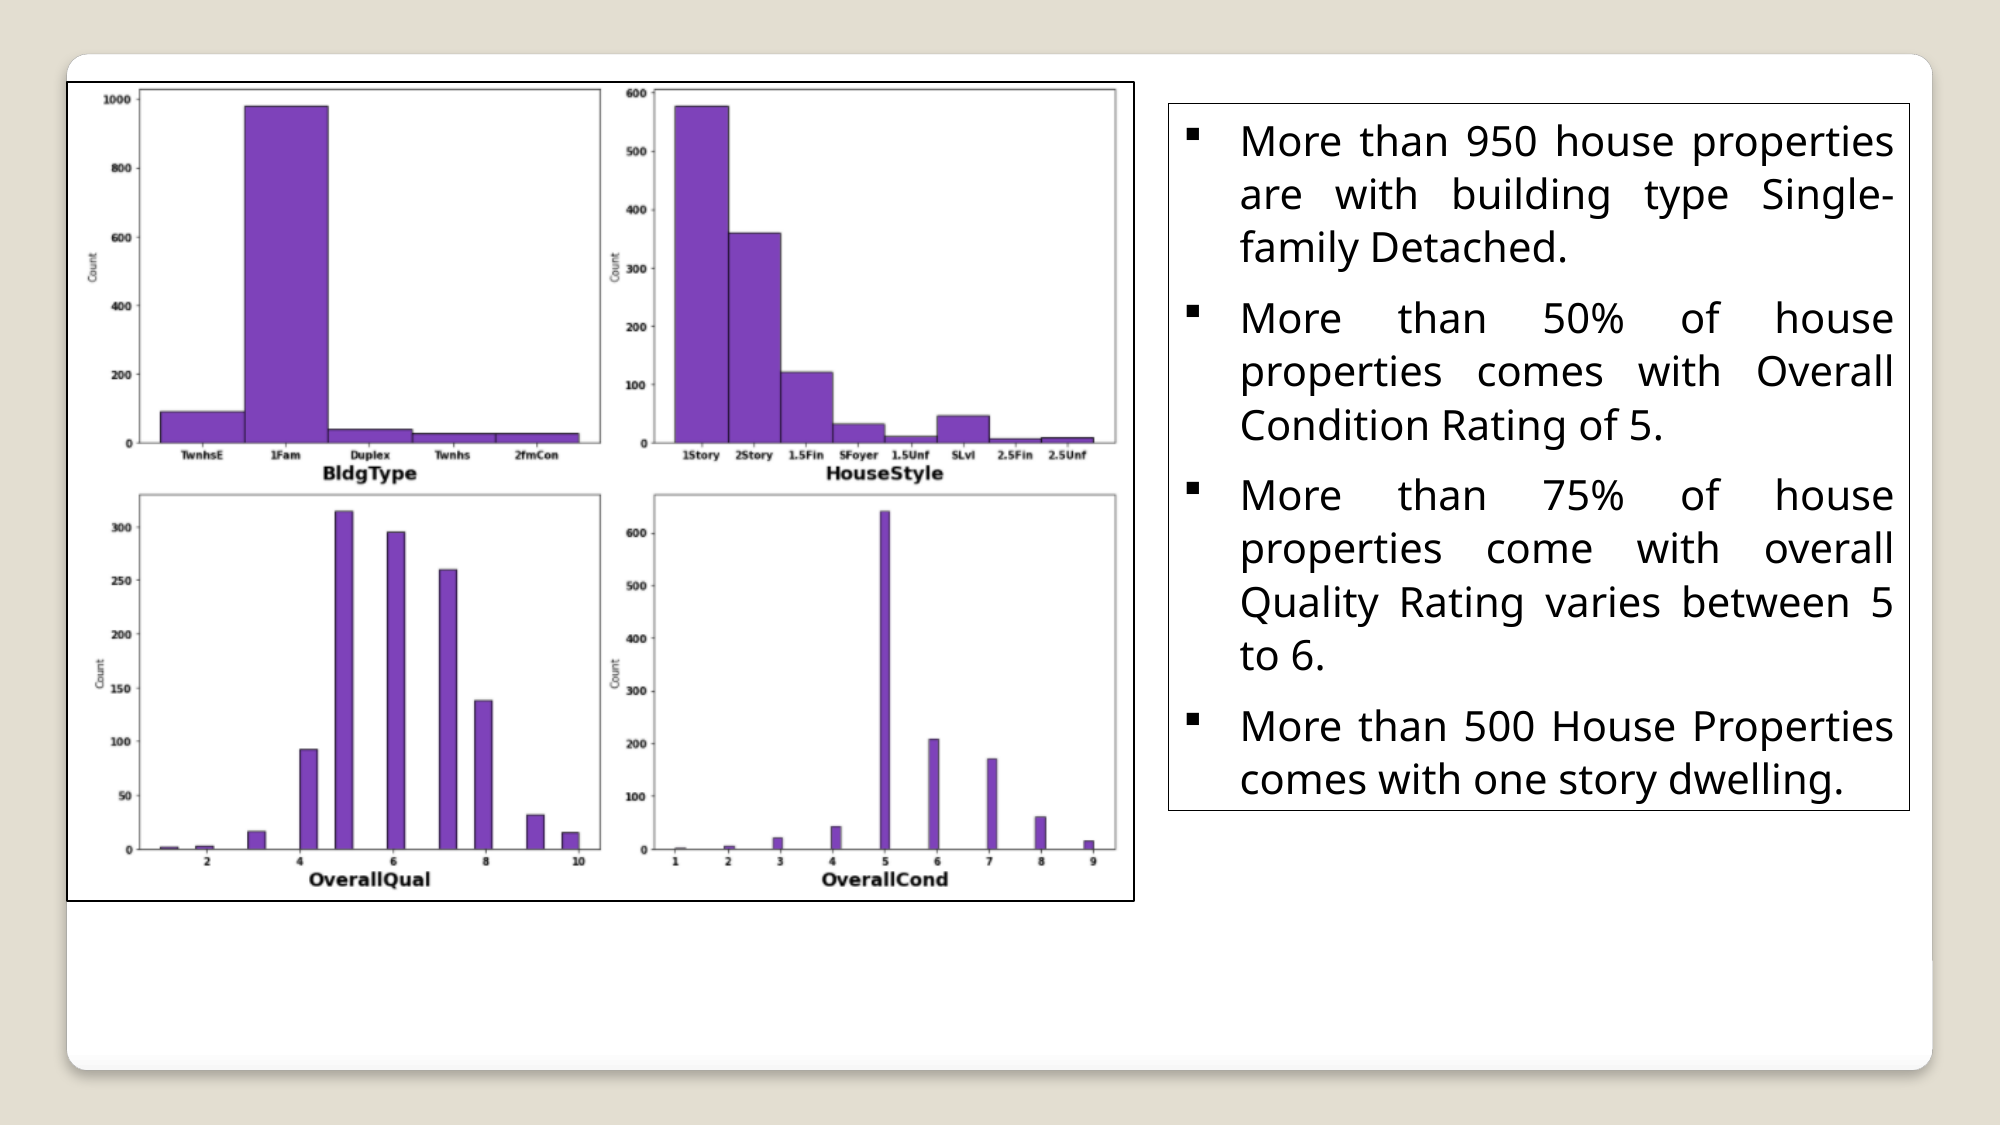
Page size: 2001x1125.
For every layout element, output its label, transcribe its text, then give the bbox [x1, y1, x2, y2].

text_box More than 950 house properties are with building type Single-family Detached. More than 50% of house properties comes with Overall Condition Rating of 5. More than 75% of house properties come with overall Quality Rating varies between 5 to 6. More than 500 House Properties comes with one story dwelling. [1168, 103, 1910, 811]
picture [67, 82, 1134, 901]
